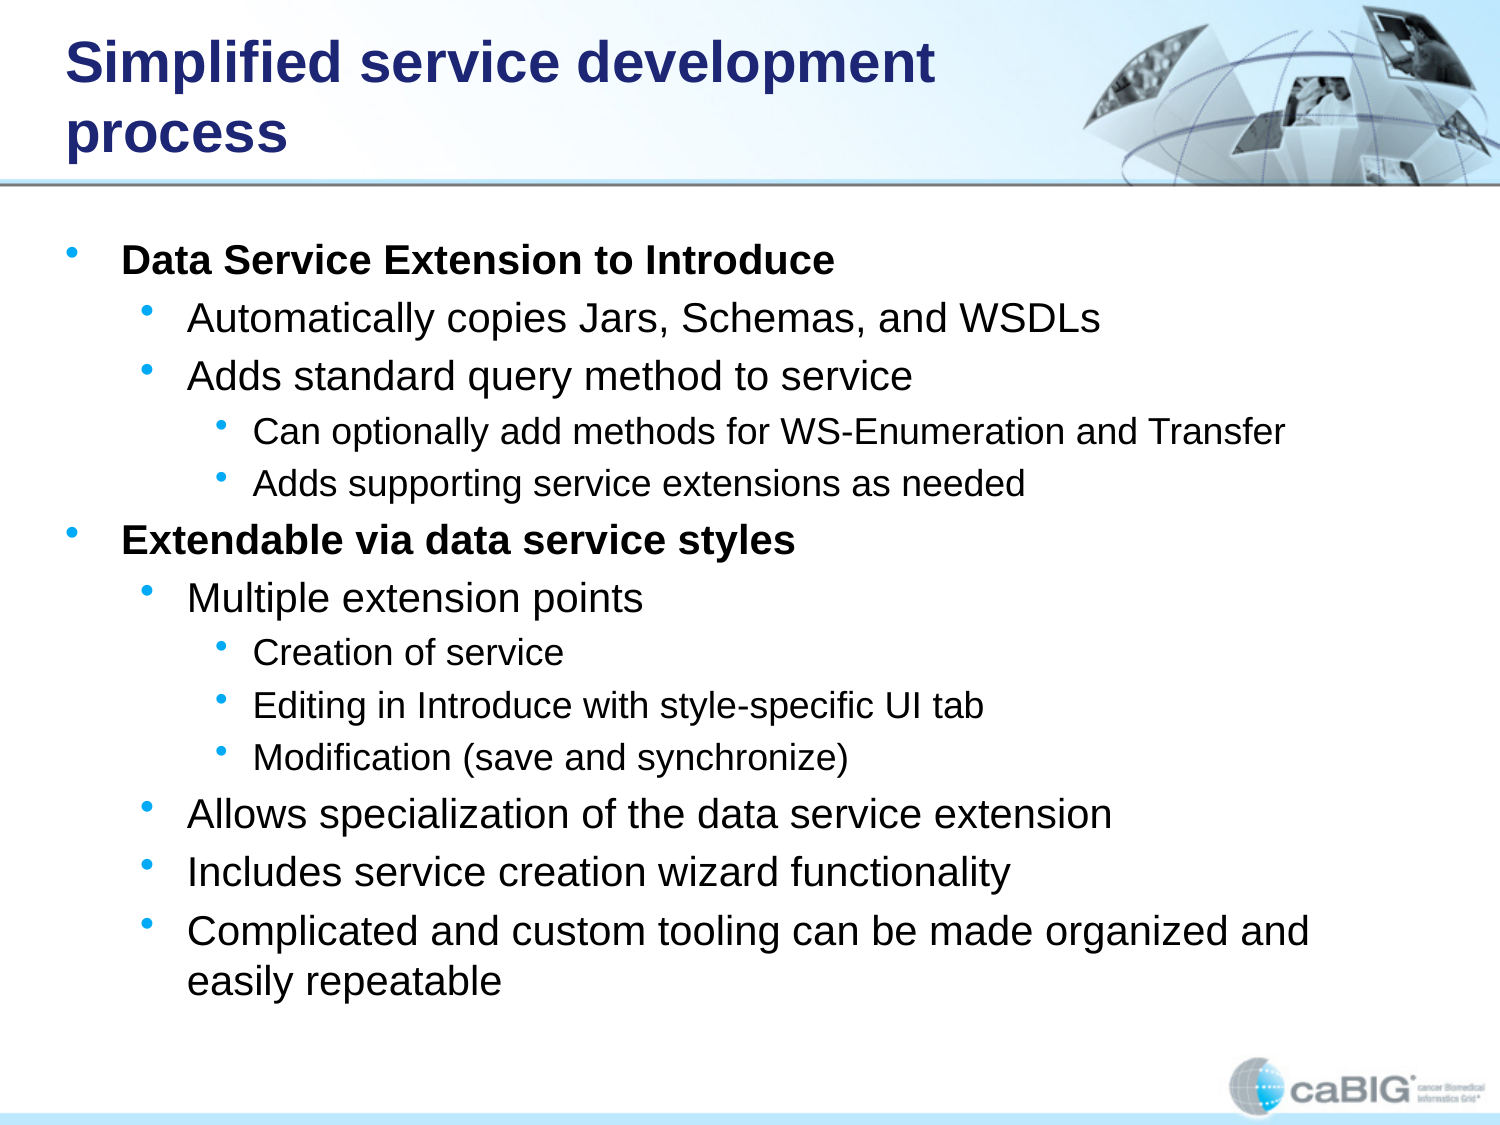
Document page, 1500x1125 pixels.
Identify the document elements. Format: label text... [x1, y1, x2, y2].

picture [0, 0, 1500, 1125]
title Simplified service development process [49, 0, 1076, 188]
list Data Service Extension to Introduce Automatically copies Jars, Schemas, and WSDLs Adds standard query method to service Can optionally add methods for WS-Enumeration and Transfer Adds supporting service extensions as needed Extendable via data service styles Multiple extension points Creation of service Editing in Introduce with style-specific UI tab Modification (save and synchronize) Allows specialization of the data service extension Includes service creation wizard functionality Complicated and custom tooling can be made organized and easily repeatable [49, 224, 1438, 1038]
